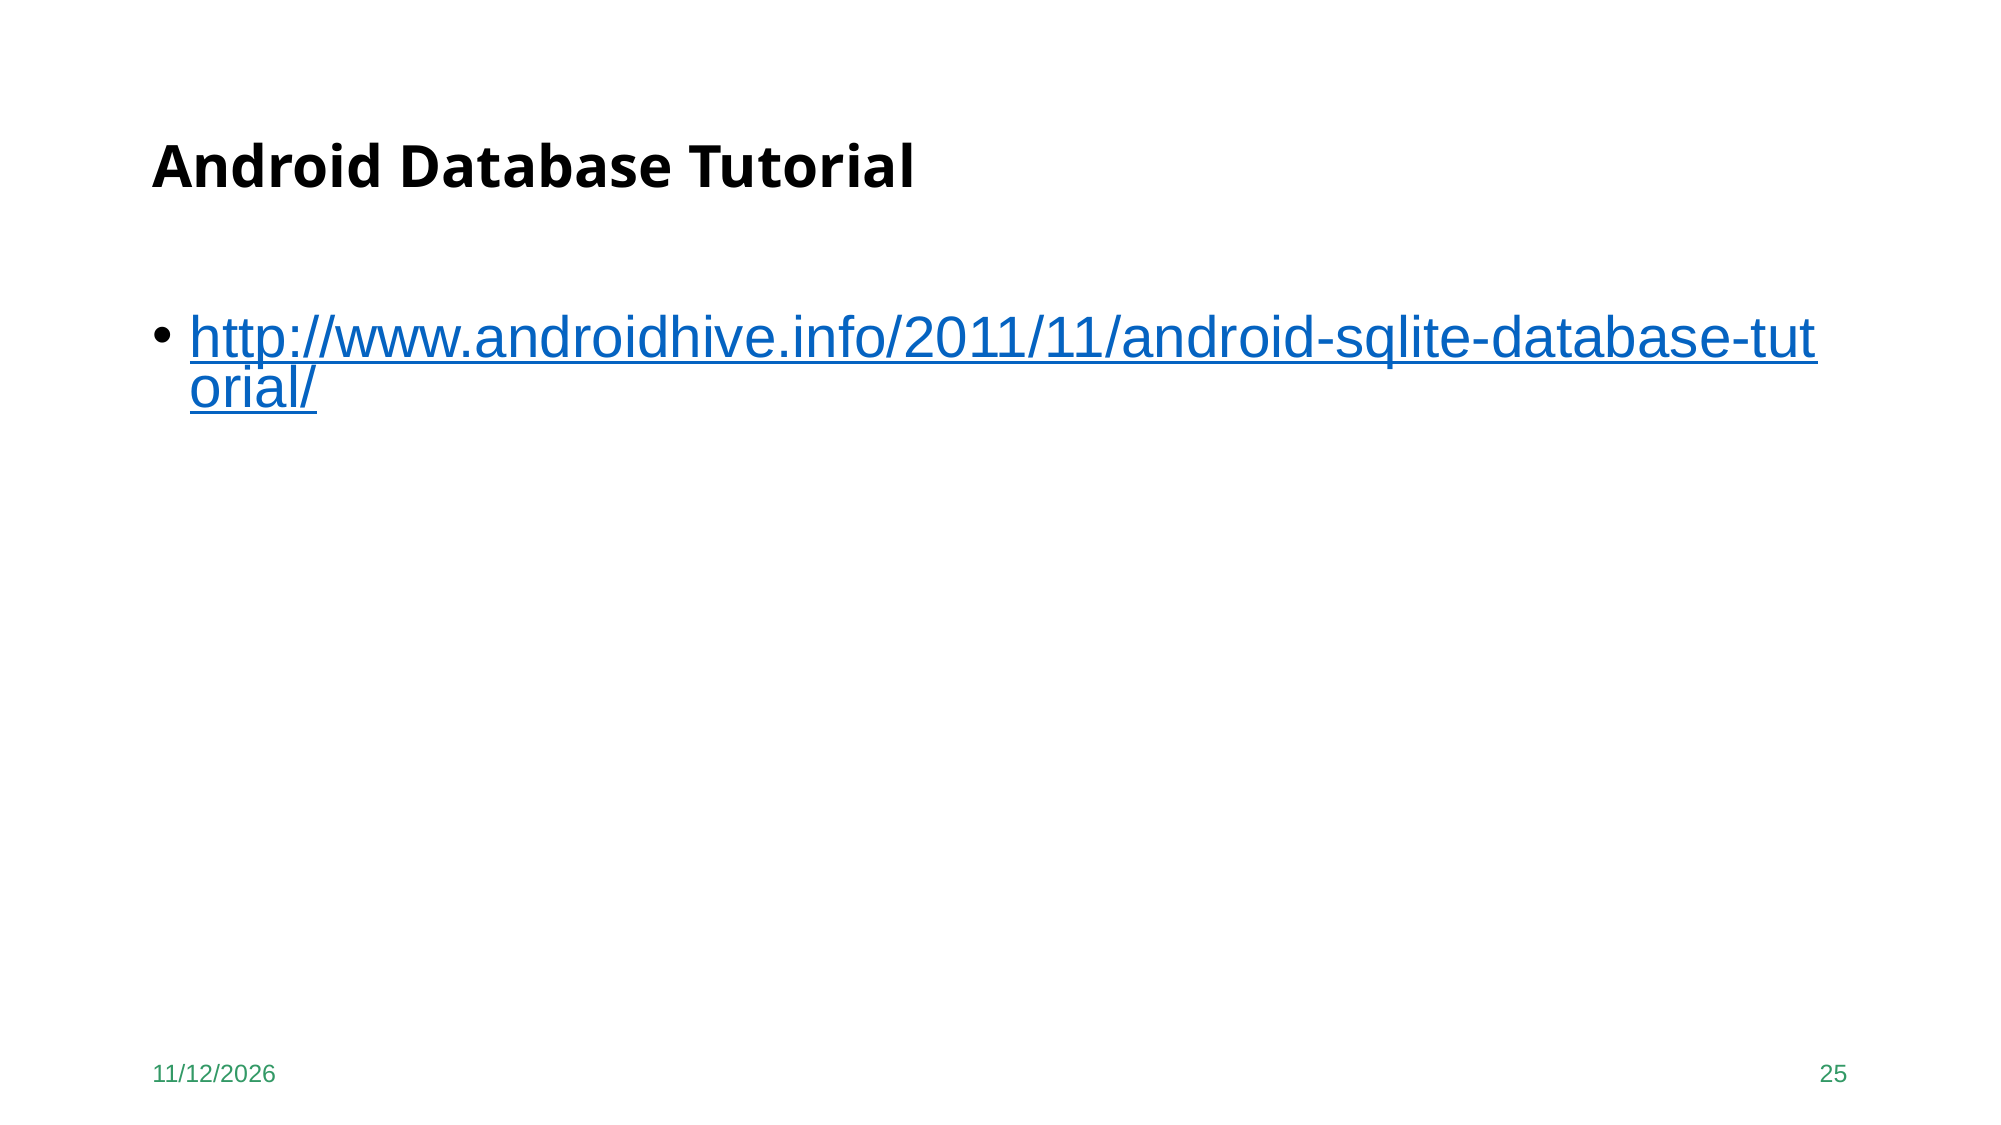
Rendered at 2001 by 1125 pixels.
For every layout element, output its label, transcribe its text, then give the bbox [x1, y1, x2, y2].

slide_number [137, 1042, 588, 1103]
title Android Database Tutorial [137, 59, 1863, 278]
list http://www.androidhive.info/2011/11/android-sqlite-database-tutorial/ [137, 299, 1863, 1014]
slide_number 25 [1412, 1042, 1863, 1103]
